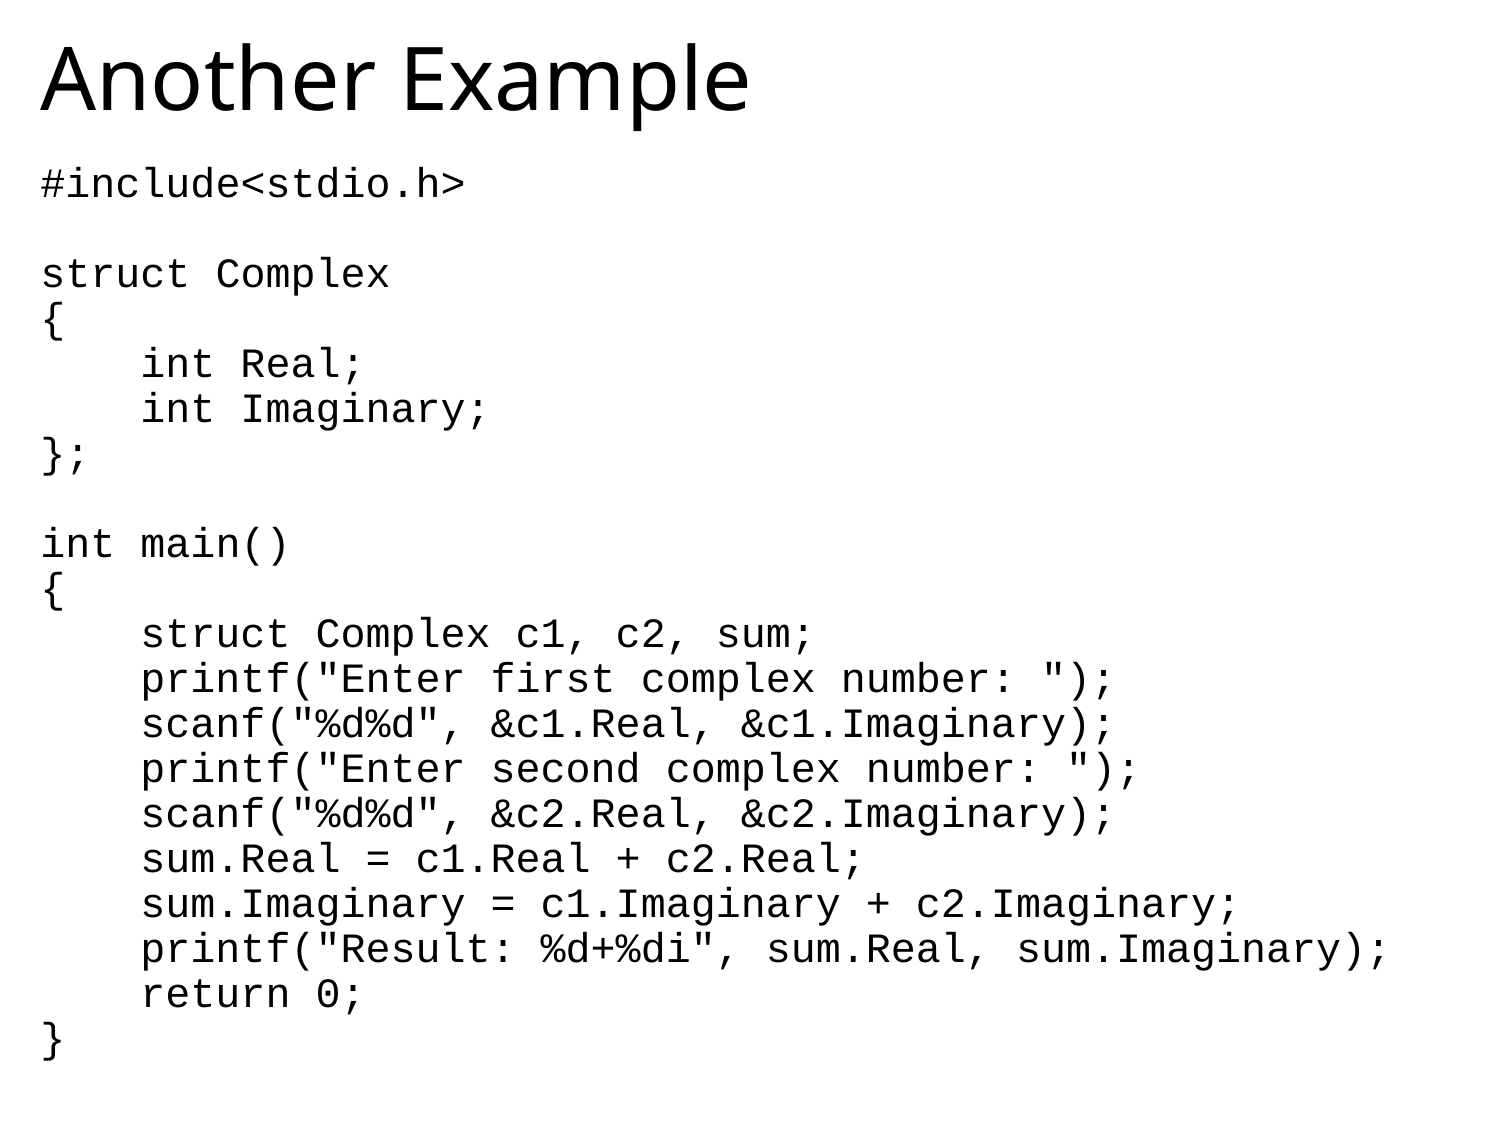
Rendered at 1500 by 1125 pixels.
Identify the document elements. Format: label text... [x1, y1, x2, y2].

list #include<stdio.h> struct Complex { int Real; int Imaginary; }; int main() { struct Complex c1, c2, sum; printf("Enter first complex number: "); scanf("%d%d", &c1.Real, &c1.Imaginary); printf("Enter second complex number: "); scanf("%d%d", &c2.Real, &c2.Imaginary); sum.Real = c1.Real + c2.Real; sum.Imaginary = c1.Imaginary + c2.Imaginary; printf("Result: %d+%di", sum.Real, sum.Imaginary); return 0; } [25, 154, 1469, 1014]
title Another Example [25, 26, 1469, 138]
